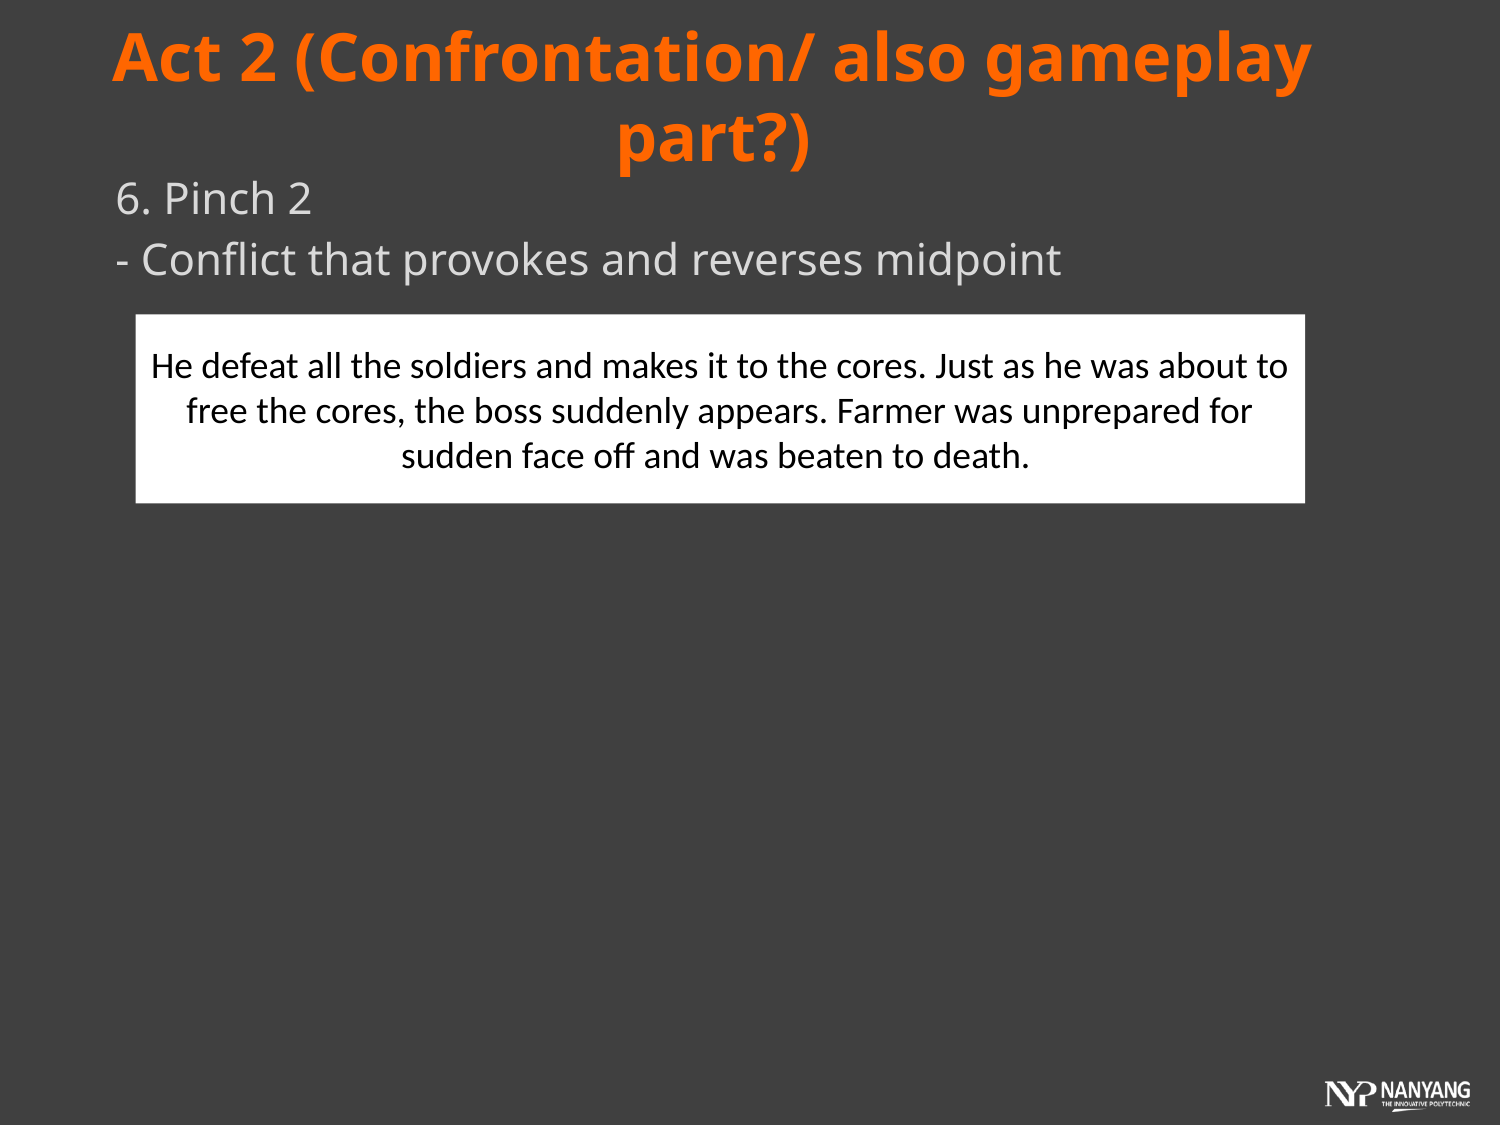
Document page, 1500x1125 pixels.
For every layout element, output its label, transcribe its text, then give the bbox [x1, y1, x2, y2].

text_box He defeat all the soldiers and makes it to the cores. Just as he was about to free the cores, the boss suddenly appears. Farmer was unprepared for sudden face off and was beaten to death. [134, 312, 1307, 505]
picture [1315, 1072, 1479, 1121]
title Act 2 (Confrontation/ also gameplay part?) [75, 45, 1352, 145]
list 6. Pinch 2 - Conflict that provokes and reverses midpoint [100, 163, 1451, 1014]
